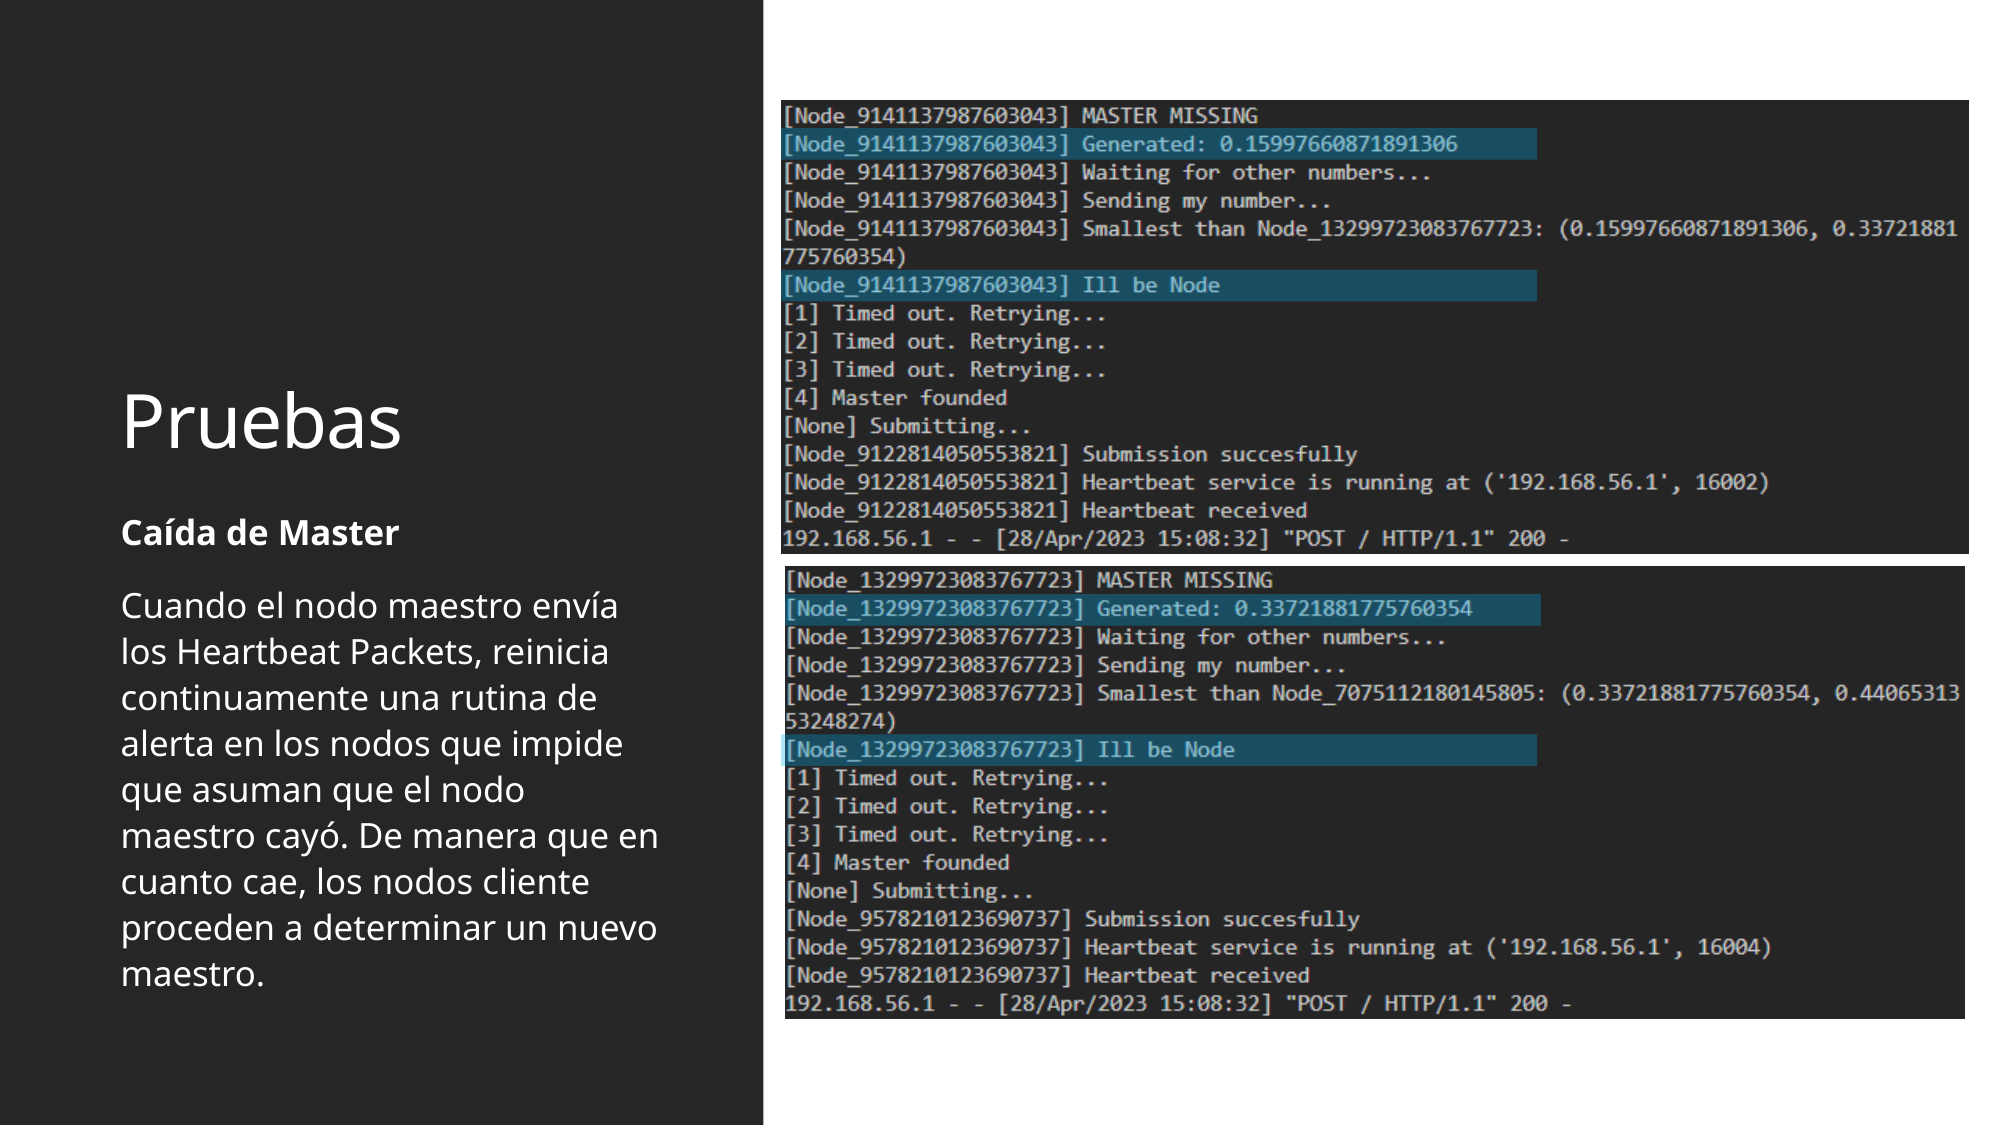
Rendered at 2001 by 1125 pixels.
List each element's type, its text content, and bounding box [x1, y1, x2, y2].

picture [780, 100, 1970, 555]
list Caída de Master Cuando el nodo maestro envía los Heartbeat Packets, reinicia continuamente una rutina de alerta en los nodos que impide que asuman que el nodo maestro cayó. De manera que en cuanto cae, los nodos cliente proceden a determinar un nuevo maestro. [105, 499, 683, 1002]
picture [784, 565, 1966, 1019]
title Pruebas [105, 128, 683, 473]
